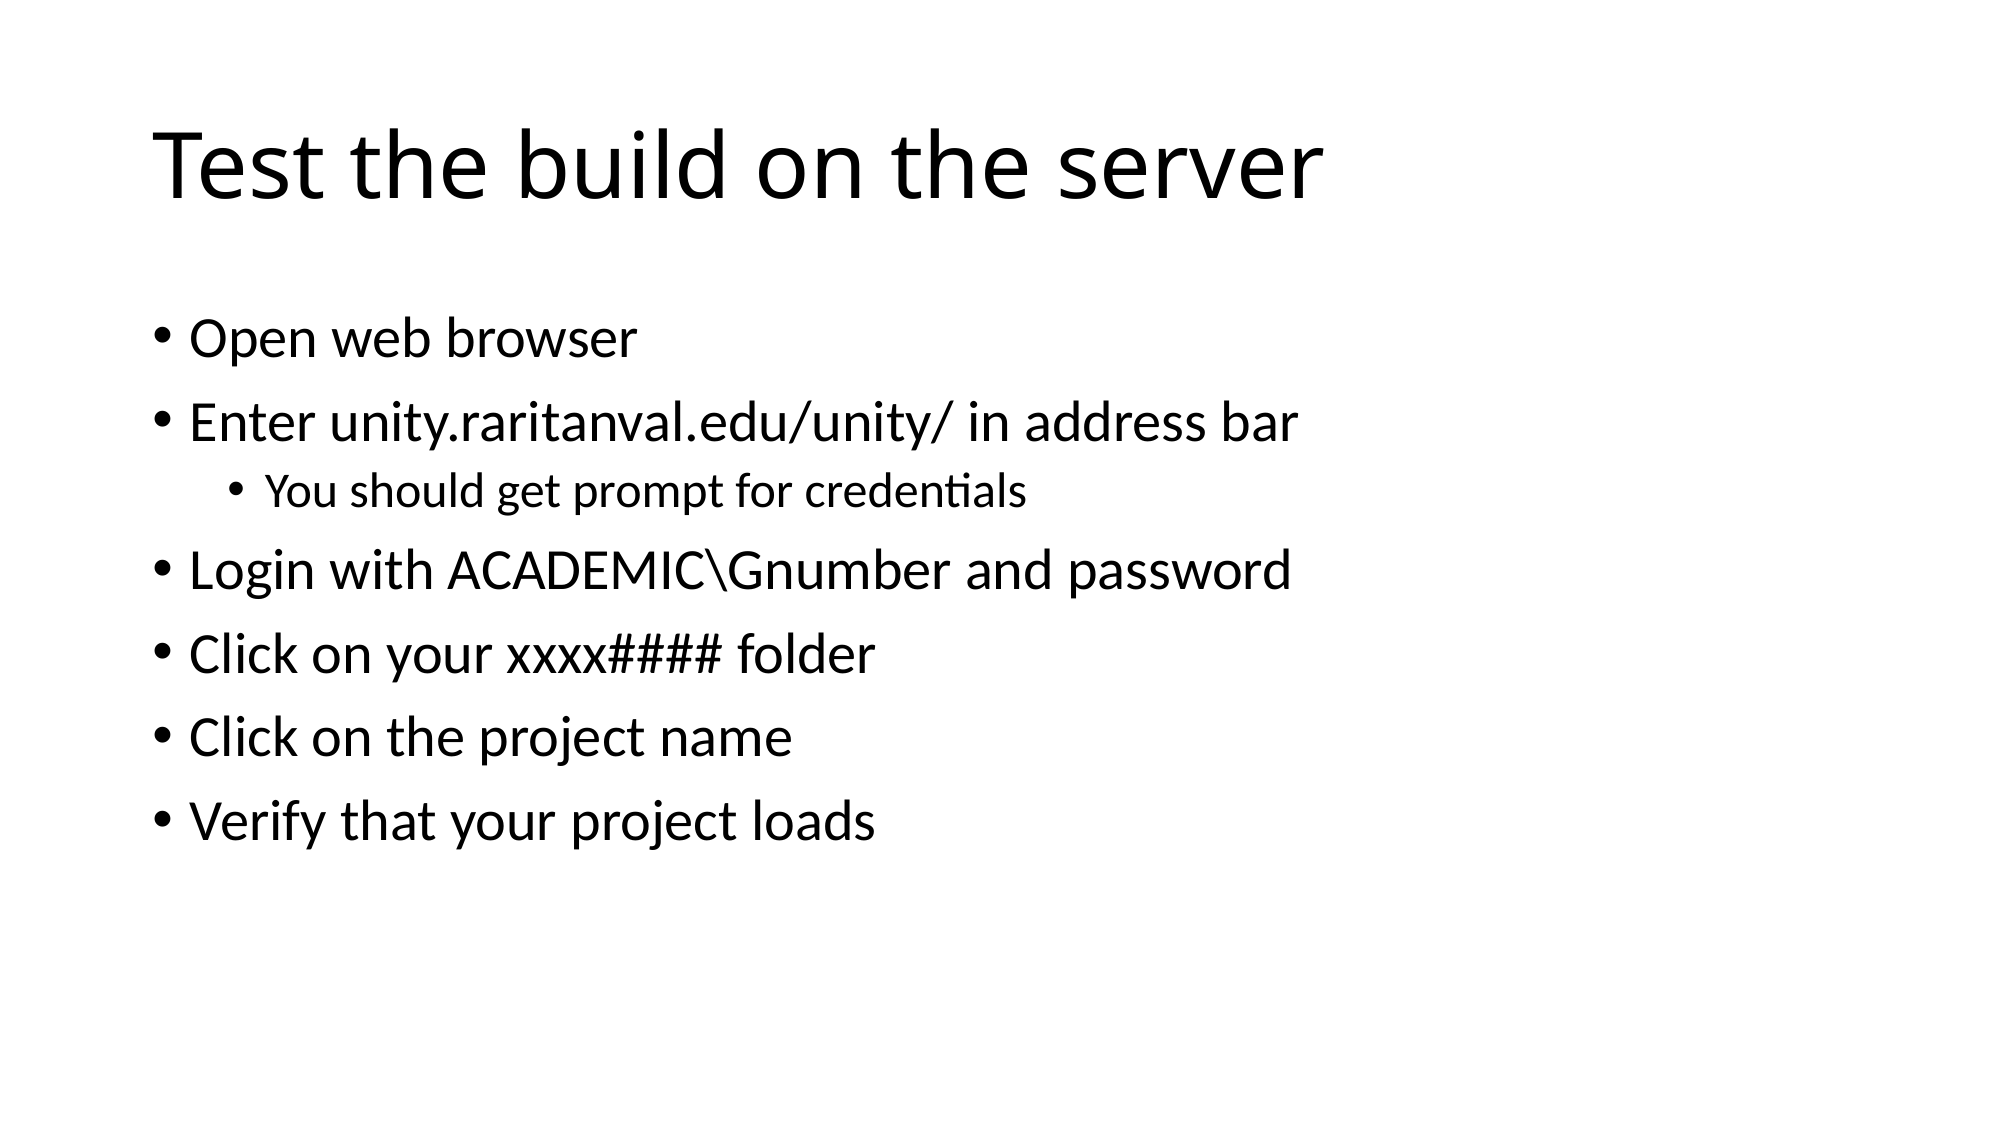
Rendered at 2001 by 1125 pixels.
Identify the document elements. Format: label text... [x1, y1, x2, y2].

list Open web browser Enter unity.raritanval.edu/unity/ in address bar You should get prompt for credentials Login with ACADEMIC\Gnumber and password Click on your xxxx#### folder Click on the project name Verify that your project loads [137, 299, 1863, 1014]
title Test the build on the server [137, 59, 1863, 278]
